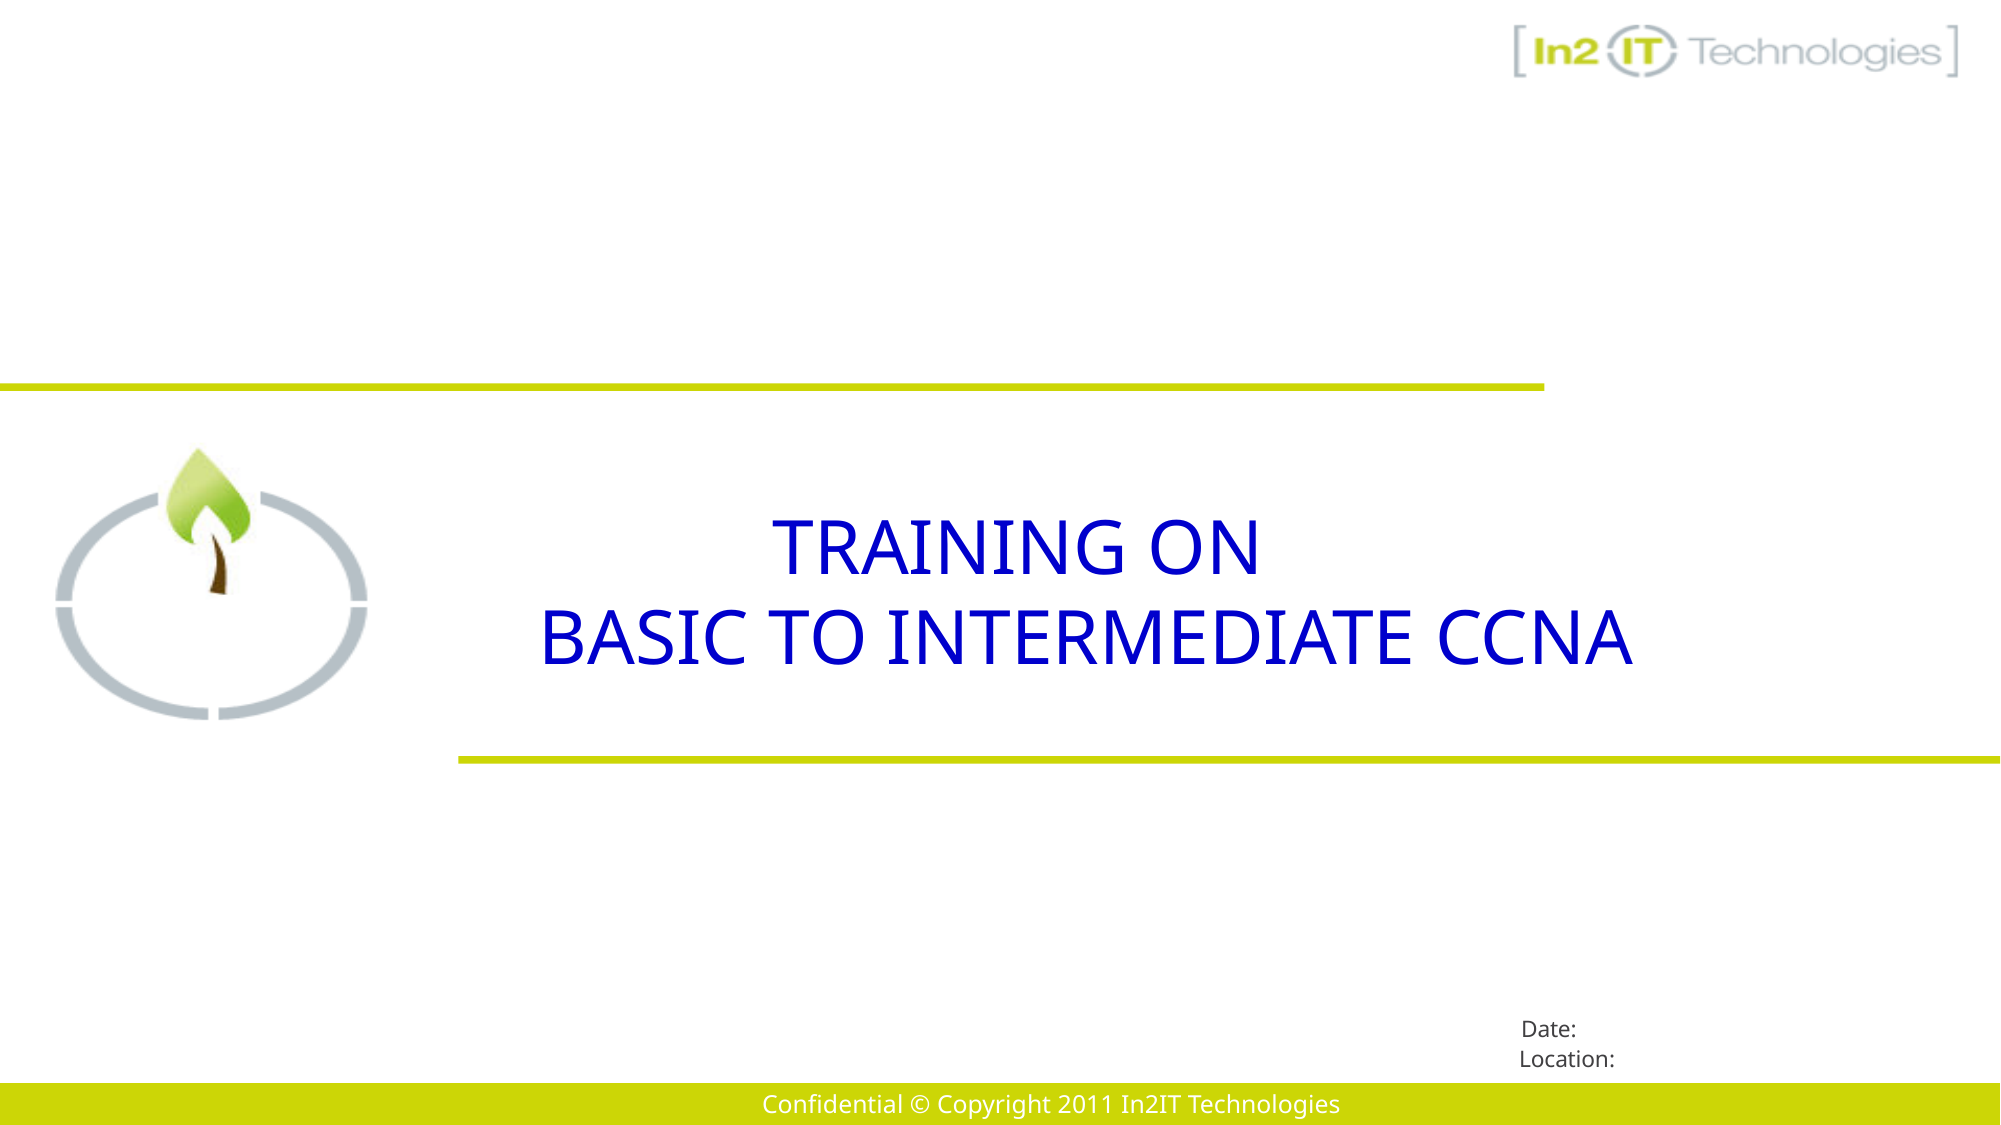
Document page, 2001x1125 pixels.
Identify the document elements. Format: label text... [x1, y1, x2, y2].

picture [31, 393, 397, 728]
title Training on Basic to Intermediate CCNA [523, 491, 1948, 594]
picture [1508, 6, 1967, 94]
